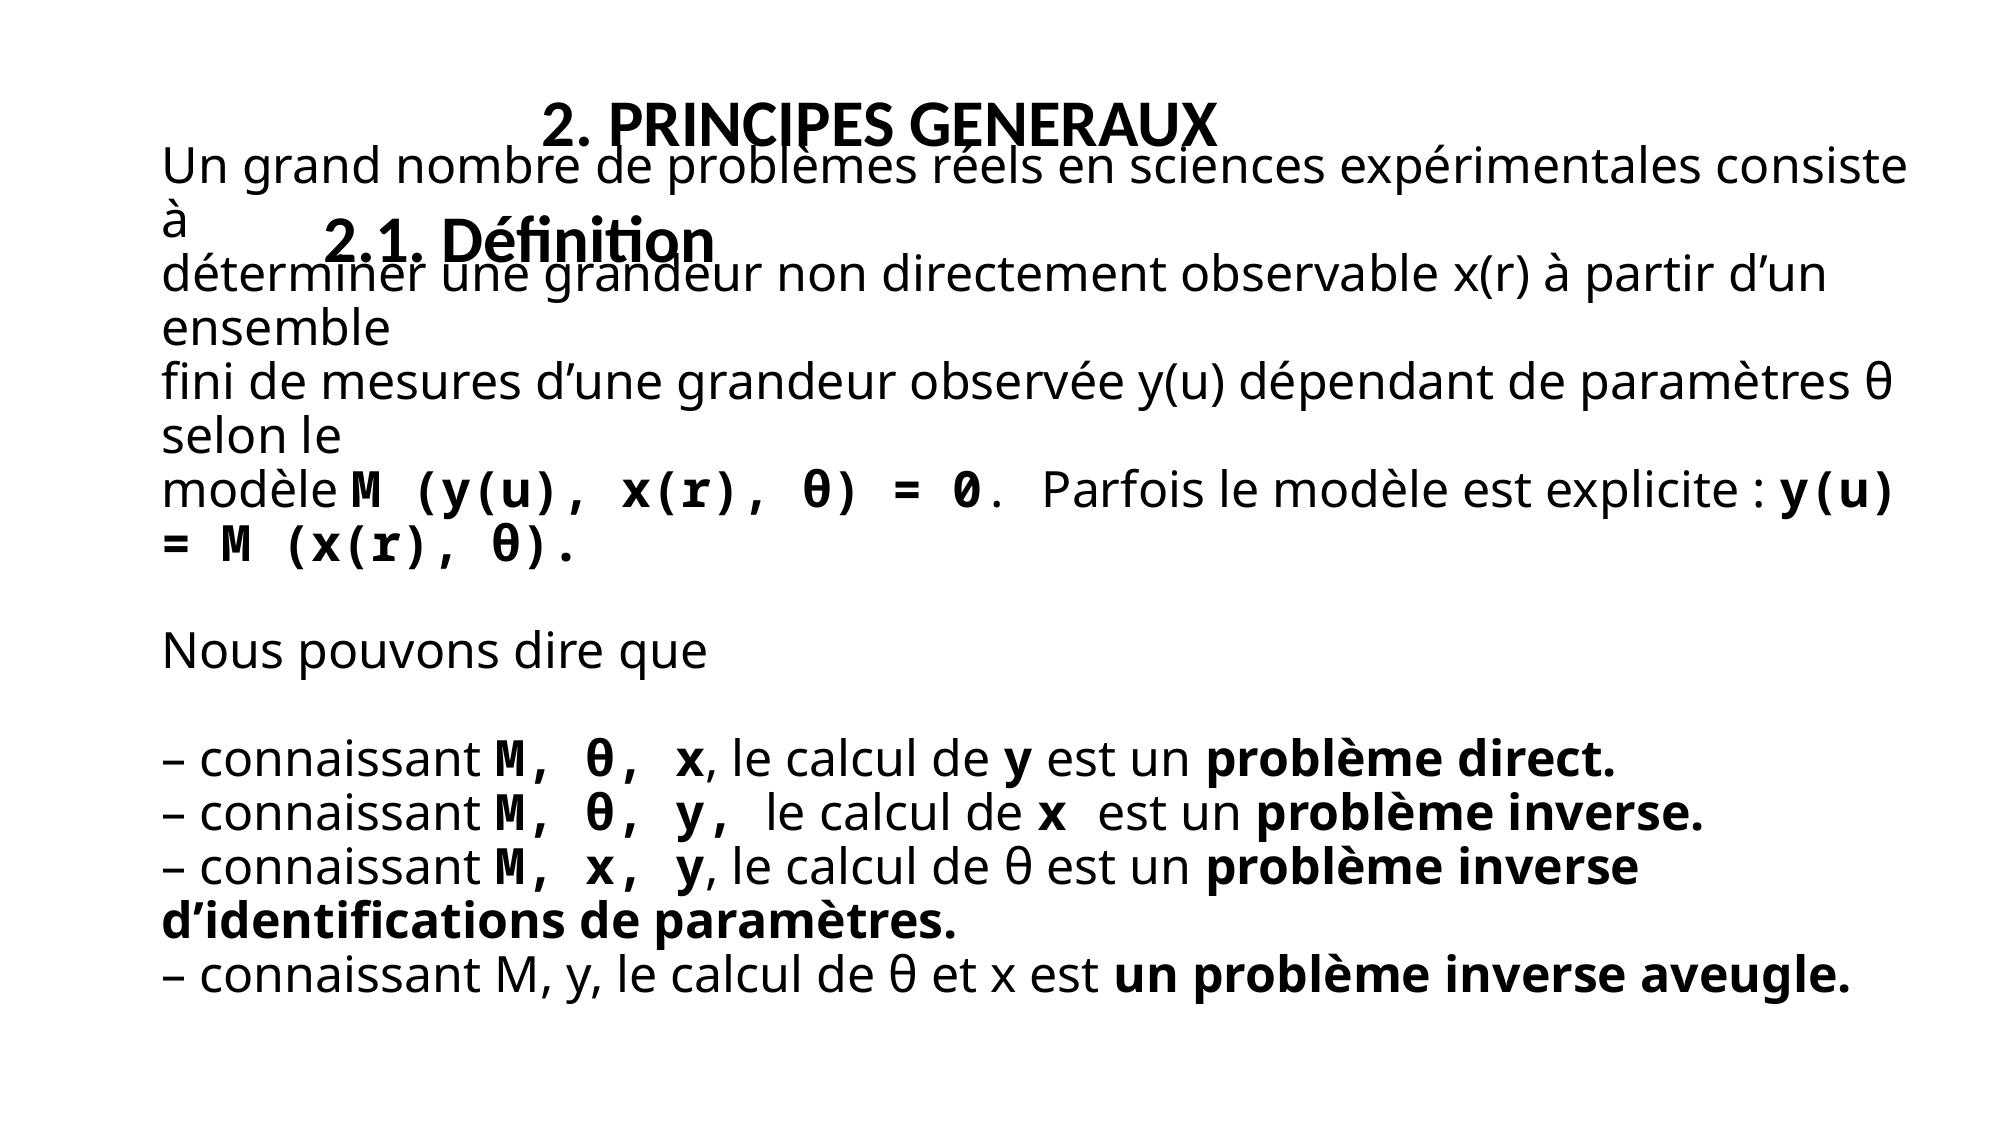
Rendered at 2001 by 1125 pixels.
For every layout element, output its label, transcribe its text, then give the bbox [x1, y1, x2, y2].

title Un grand nombre de problèmes réels en sciences expérimentales consiste à déterminer une grandeur non directement observable x(r) à partir d’un ensemble fini de mesures d’une grandeur observée y(u) dépendant de paramètres θ selon le modèle M (y(u), x(r), θ) = 0. Parfois le modèle est explicite : y(u) = M (x(r), θ). Nous pouvons dire que – connaissant M, θ, x, le calcul de y est un problème direct. – connaissant M, θ, y, le calcul de x est un problème inverse. – connaissant M, x, y, le calcul de θ est un problème inverse d’identifications de paramètres. – connaissant M, y, le calcul de θ et x est un problème inverse aveugle. [146, 306, 1956, 1012]
text_box 2. PRINCIPES GENERAUX [526, 72, 1527, 247]
text_box 2.1. Définition [308, 188, 732, 283]
